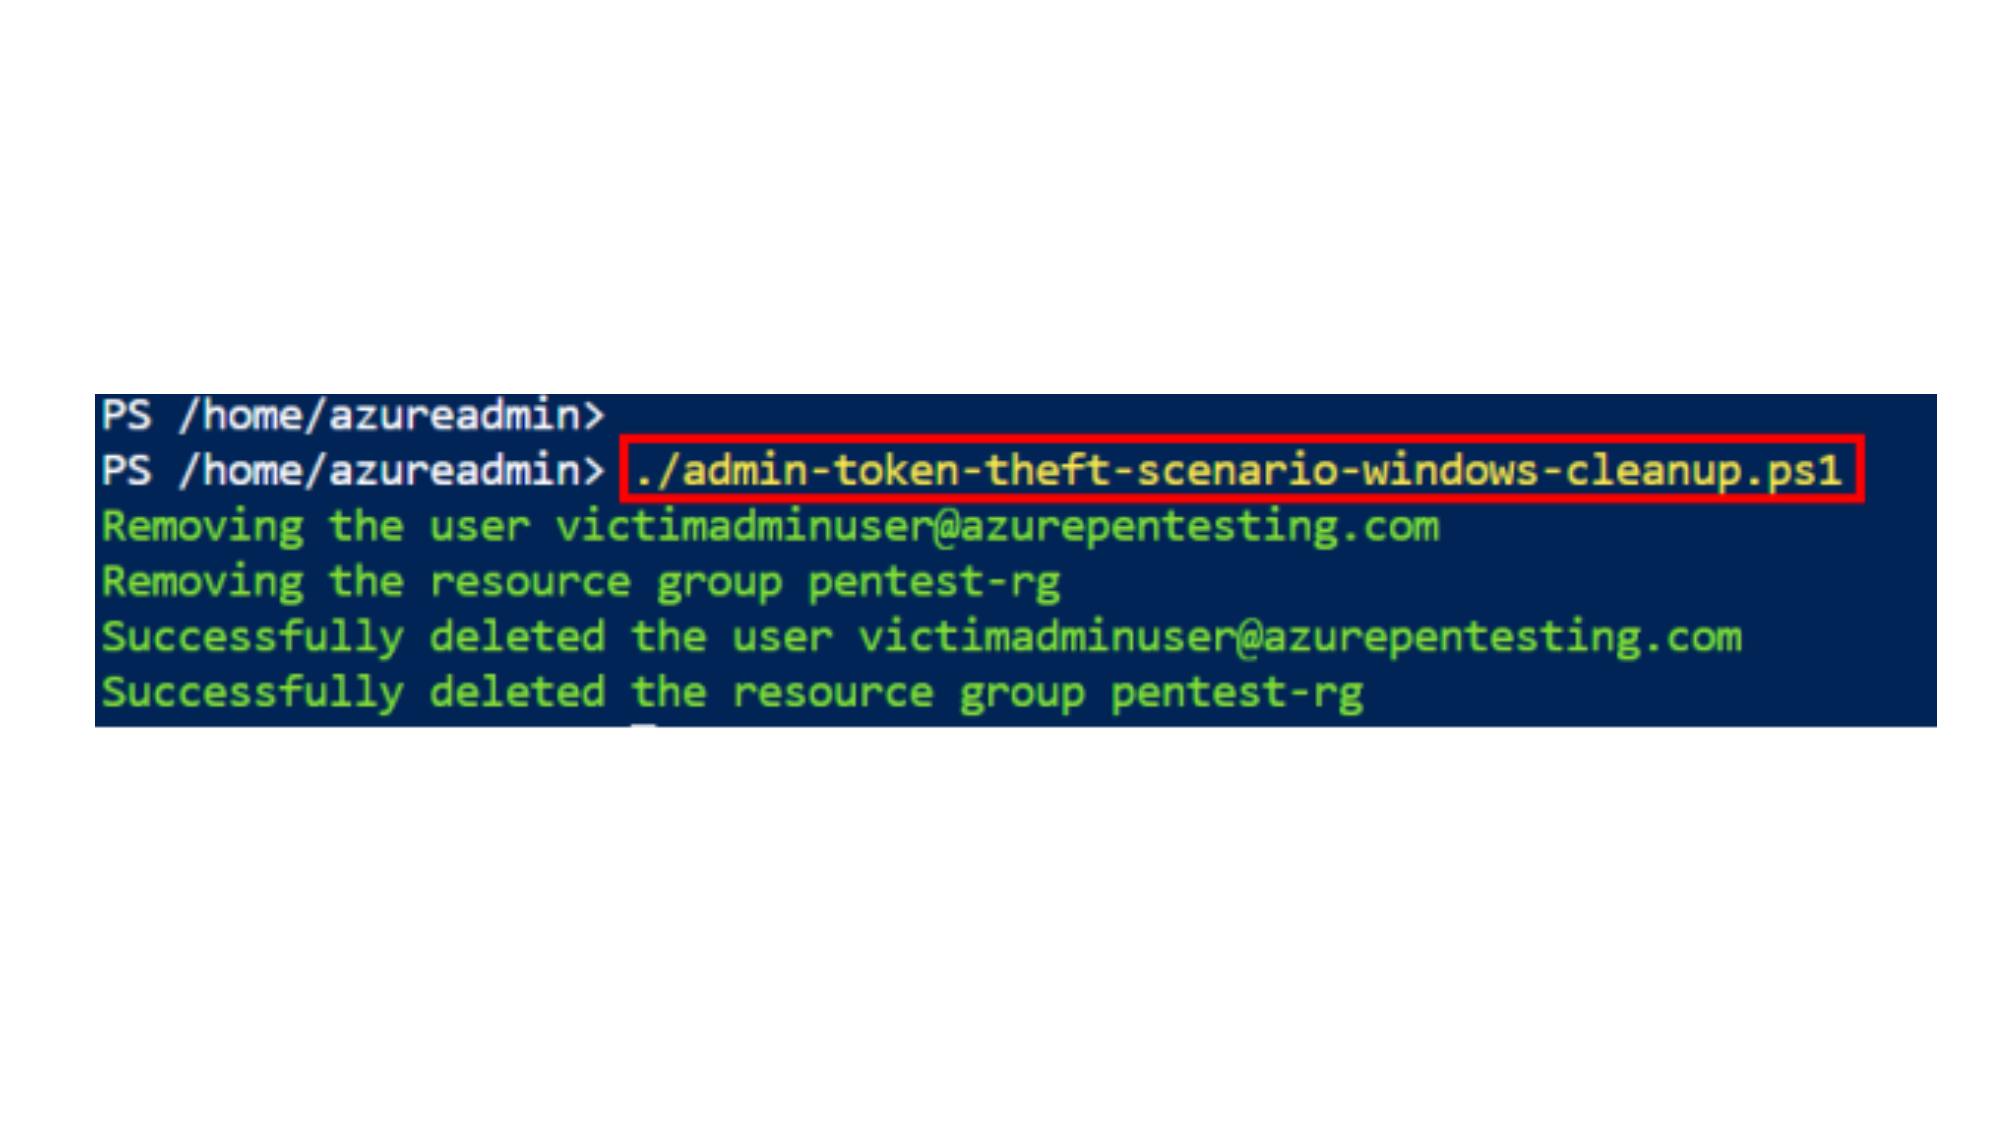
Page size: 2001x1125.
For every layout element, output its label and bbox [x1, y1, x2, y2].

picture [95, 394, 1937, 731]
